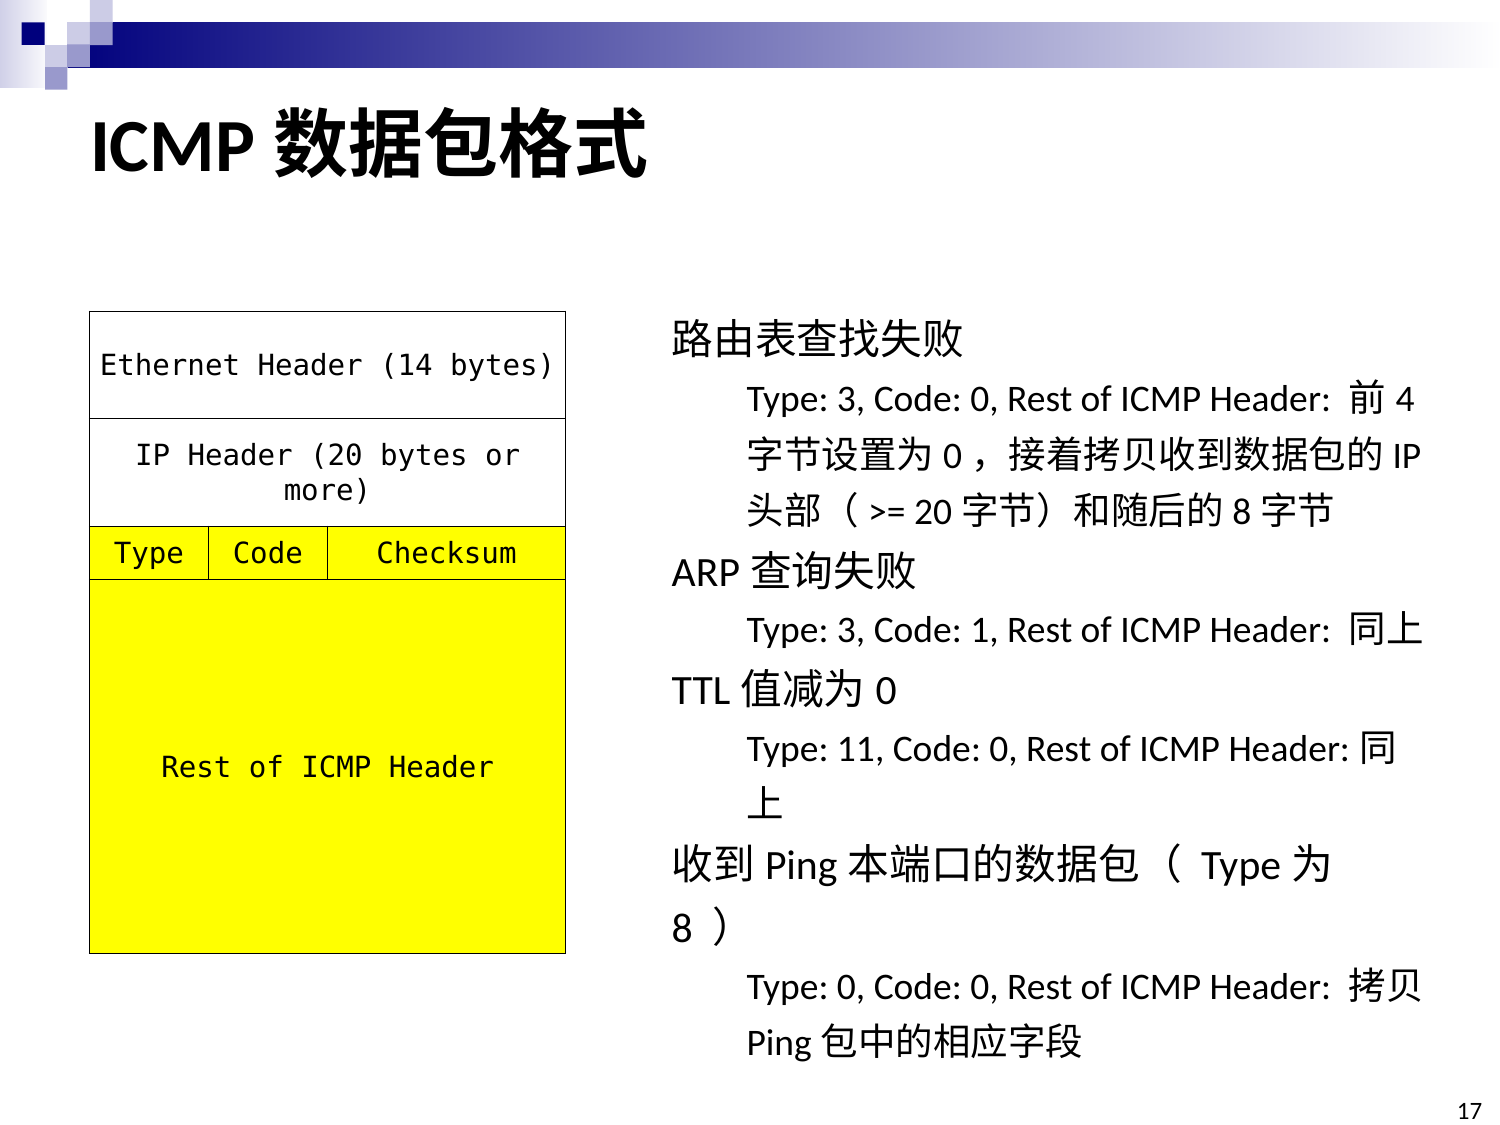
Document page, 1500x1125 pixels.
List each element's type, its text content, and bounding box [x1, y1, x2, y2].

table_cell Rest of ICMP Header [90, 580, 565, 953]
slide_number 17 [1448, 1100, 1483, 1125]
table_cell Code [209, 527, 327, 579]
text_box 路由表查找失败 Type: 3, Code: 0, Rest of ICMP Header: 前4字节设置为0，接着拷贝收到数据包的IP头部（>= 20字节）和随后的8字节 ARP查询失败 Type: 3, Code: 1, Rest of ICMP Header: 同上 TTL值减为0 Type: 11, Code: 0, Rest of ICMP Header:同上 收到Ping本端口的数据包（ Type为8 ） Type: 0, Code: 0, Rest of ICMP Header: 拷贝Ping包中的相应字段 [656, 293, 1440, 1071]
title ICMP数据包格式 [75, 75, 1425, 209]
table_header Ethernet Header (14 bytes) [90, 312, 565, 418]
table_cell Type [90, 527, 208, 579]
table_cell Checksum [328, 527, 565, 579]
table_cell IP Header (20 bytes or more) [90, 419, 565, 526]
